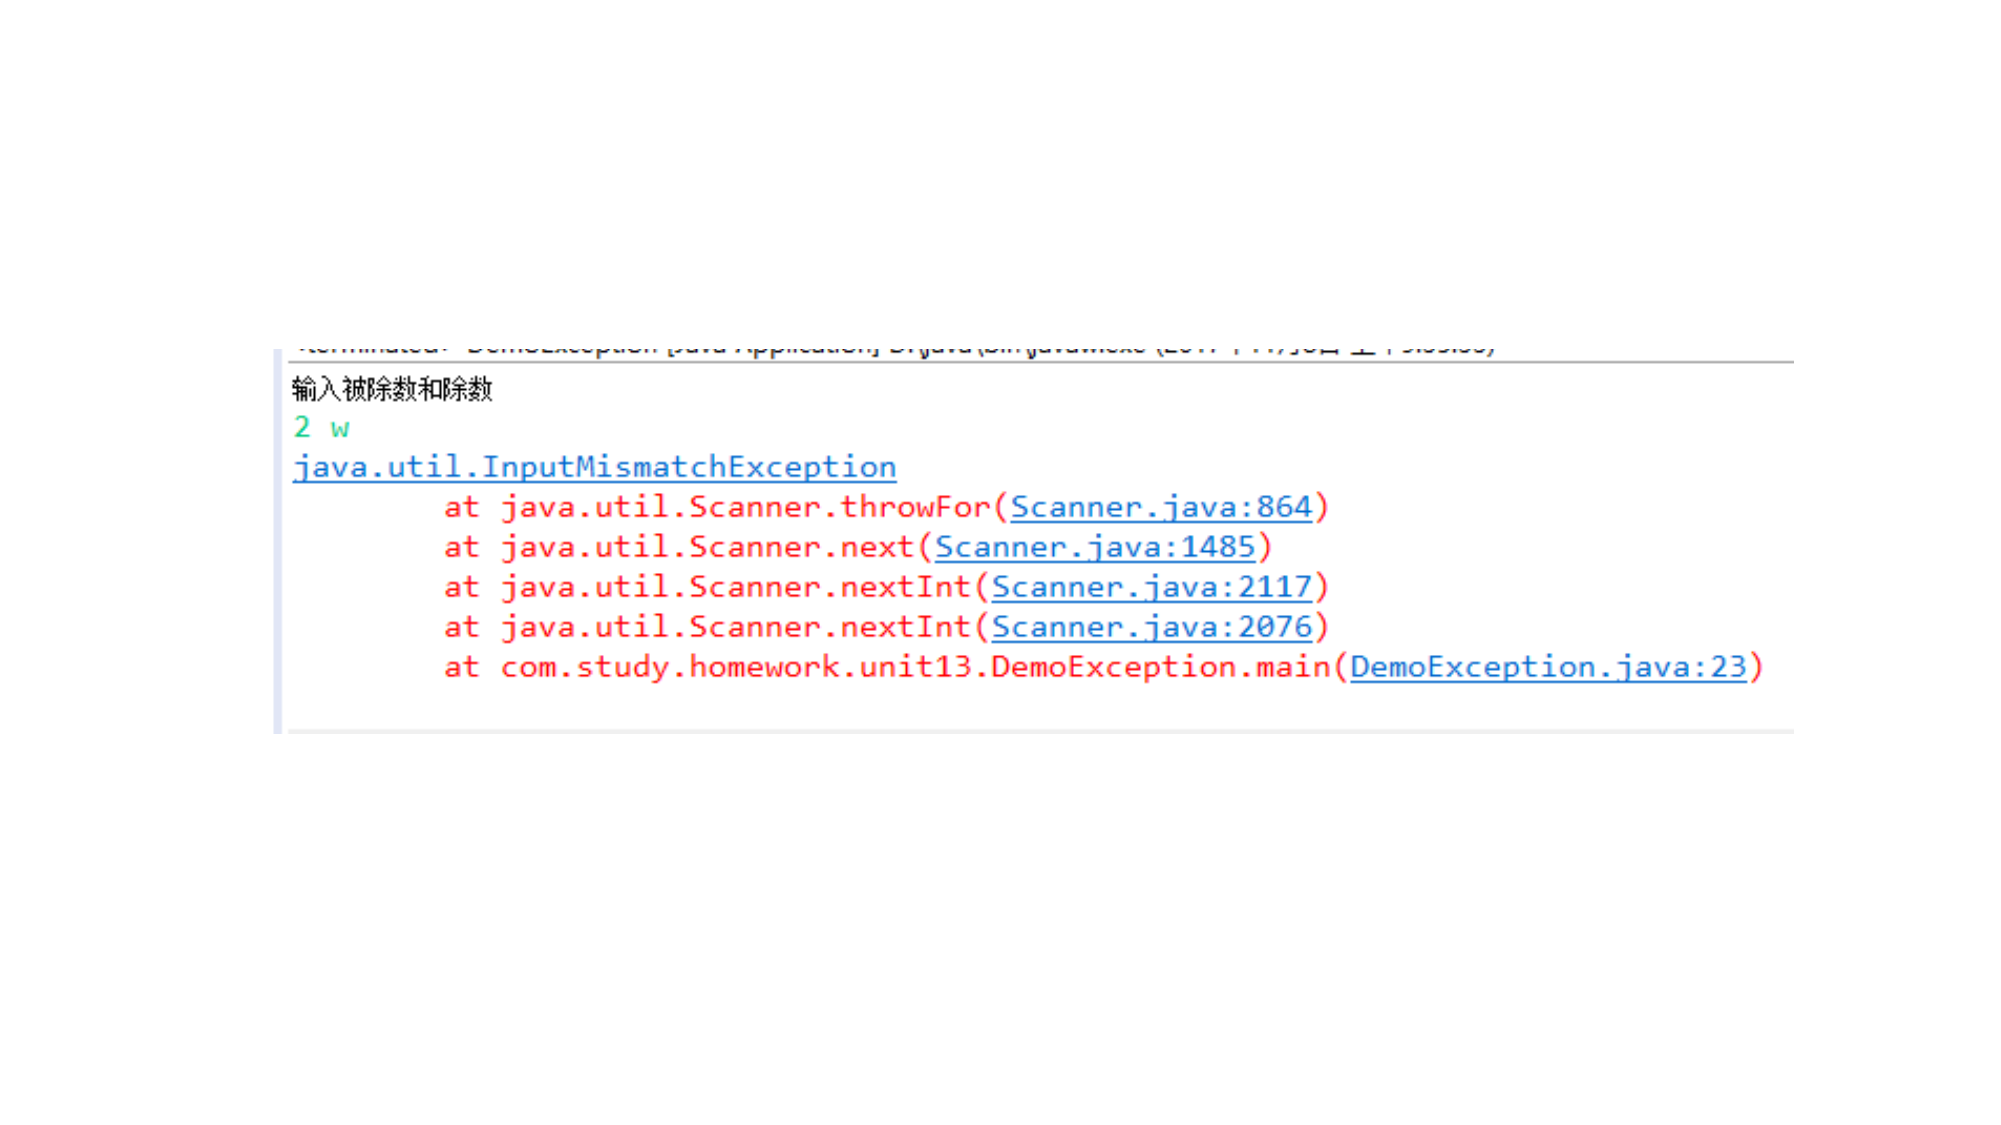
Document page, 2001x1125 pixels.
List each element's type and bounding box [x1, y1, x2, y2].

picture [271, 349, 1794, 734]
